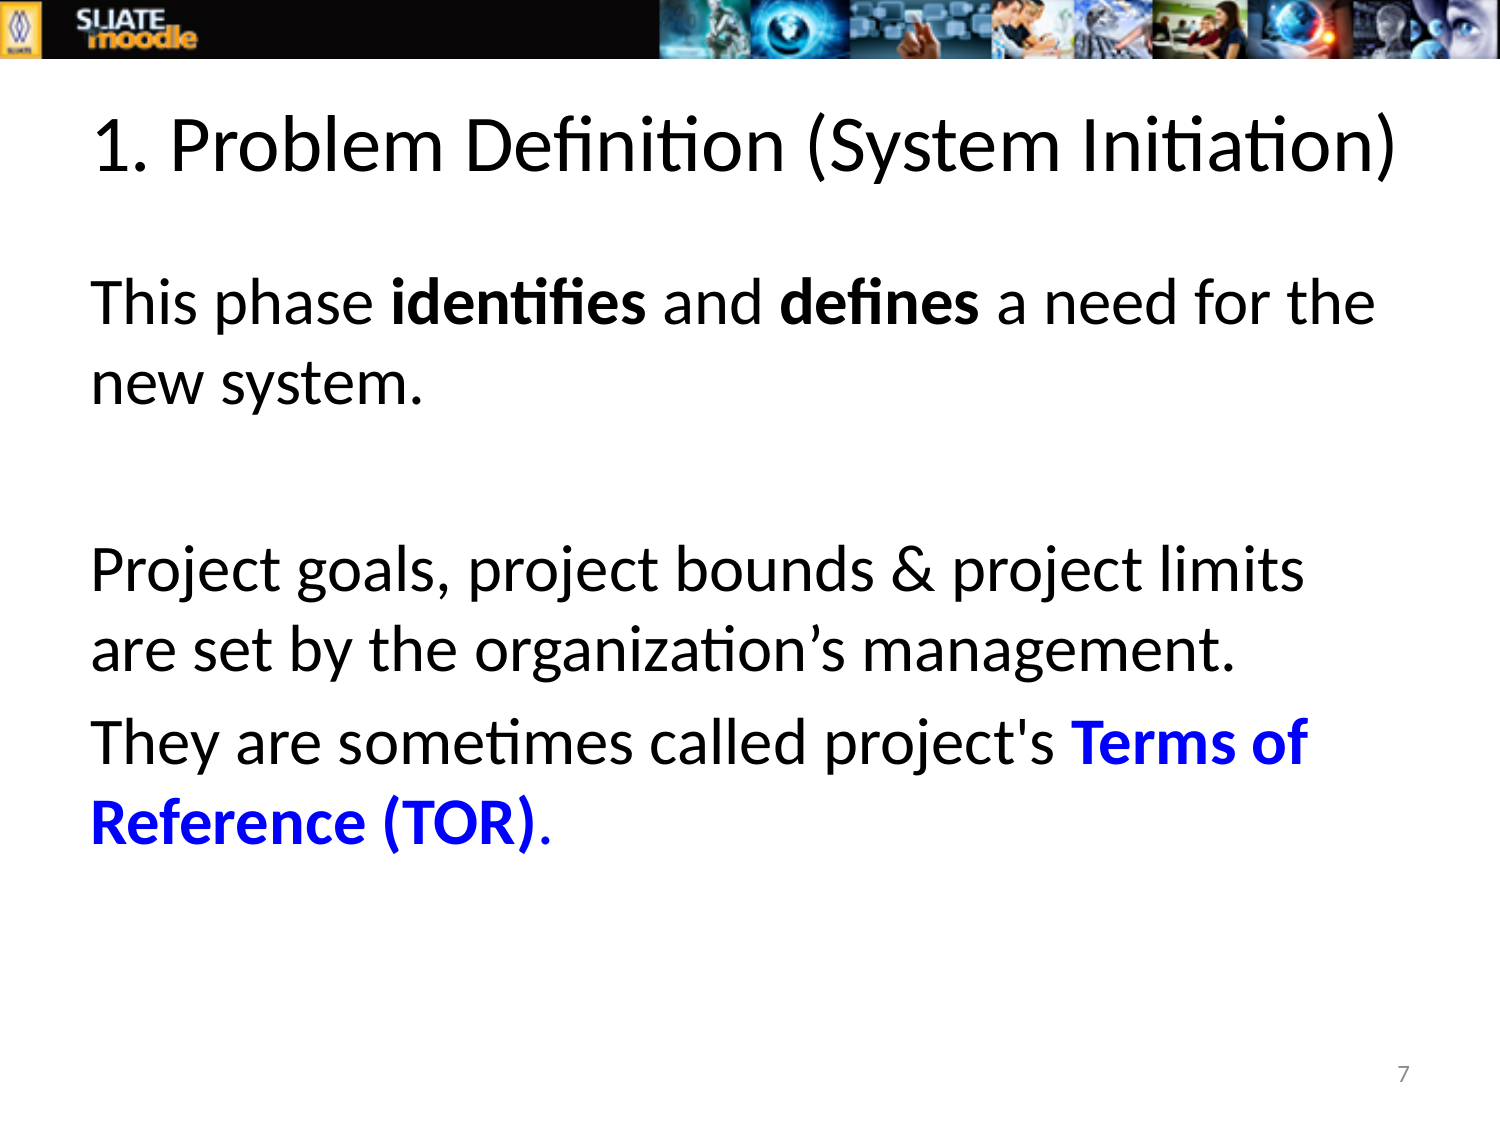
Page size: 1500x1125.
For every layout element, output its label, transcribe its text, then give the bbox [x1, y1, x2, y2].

slide_number 7 [1074, 1042, 1425, 1103]
list This phase identifies and defines a need for the new system. Project goals, project bounds & project limits are set by the organization’s management. They are sometimes called project's Terms of Reference (TOR). [75, 249, 1413, 900]
picture [0, 0, 1500, 59]
title 1. Problem Definition (System Initiation) [75, 45, 1463, 233]
